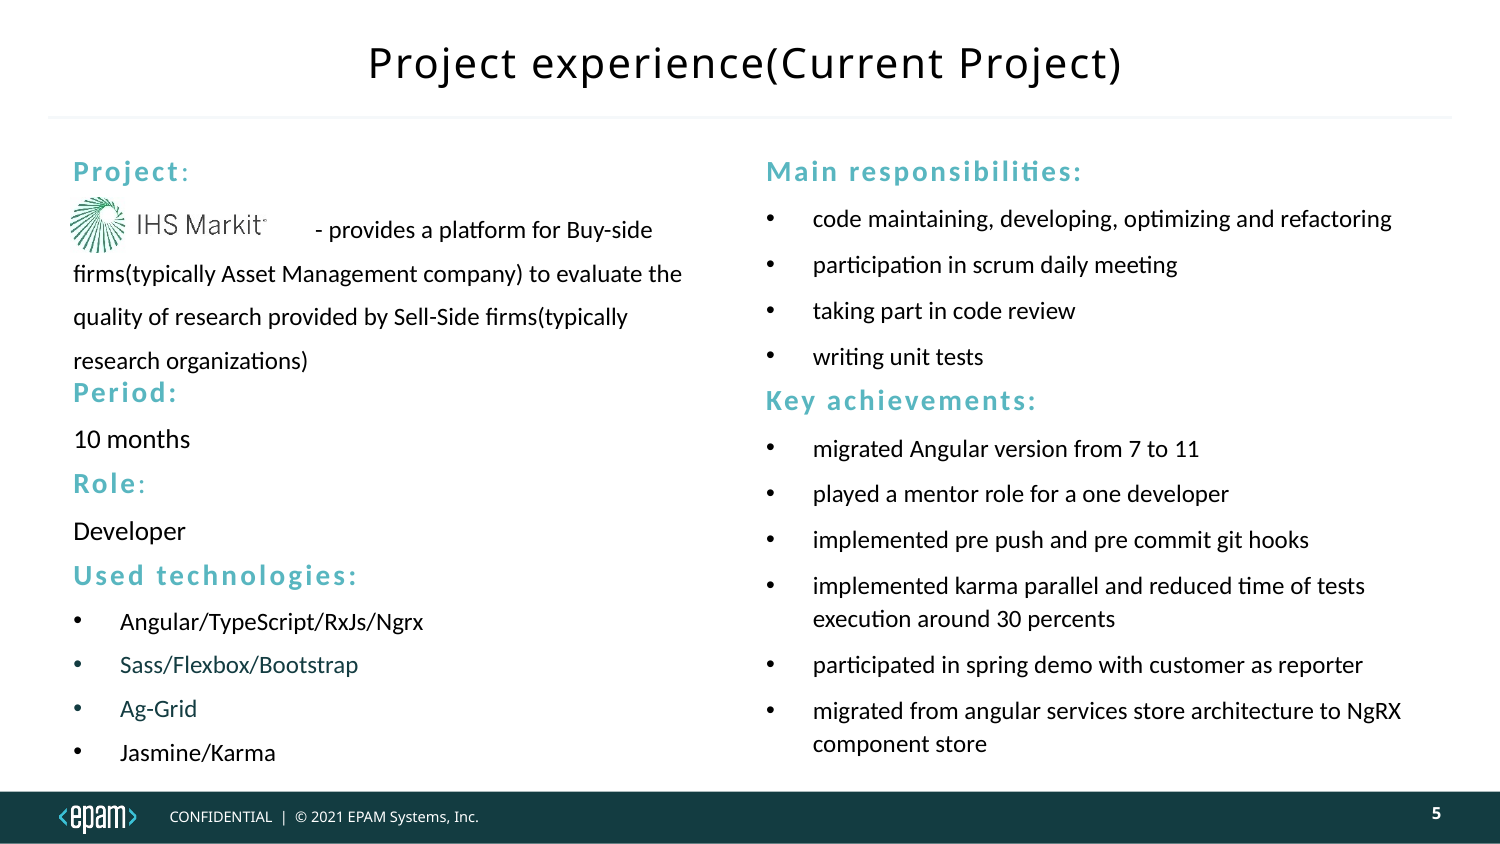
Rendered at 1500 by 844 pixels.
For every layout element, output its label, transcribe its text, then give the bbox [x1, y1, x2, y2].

picture [70, 197, 270, 253]
title Project experience(Current Project) [60, 37, 1443, 87]
text_box Main responsibilities: code maintaining, developing, optimizing and refactoring participation in scrum daily meeting taking part in code review writing unit tests Key achievements: migrated Angular version from 7 to 11 played a mentor role for a one developer implemented pre push and pre commit git hooks implemented karma parallel and reduced time of tests execution around 30 percents participated in spring demo with customer as reporter migrated from angular services store architecture to NgRX component store [751, 146, 1430, 766]
slide_number 5 [1216, 791, 1442, 844]
text_box Project: - provides a platform for Buy-side firms(typically Asset Management company) to evaluate the quality of research provided by Sell-Side firms(typically research organizations) Period: 10 months Role: Developer Used technologies: Angular/TypeScript/RxJs/Ngrx Sass/Flexbox/Bootstrap Ag-Grid Jasmine/Karma [58, 146, 712, 774]
